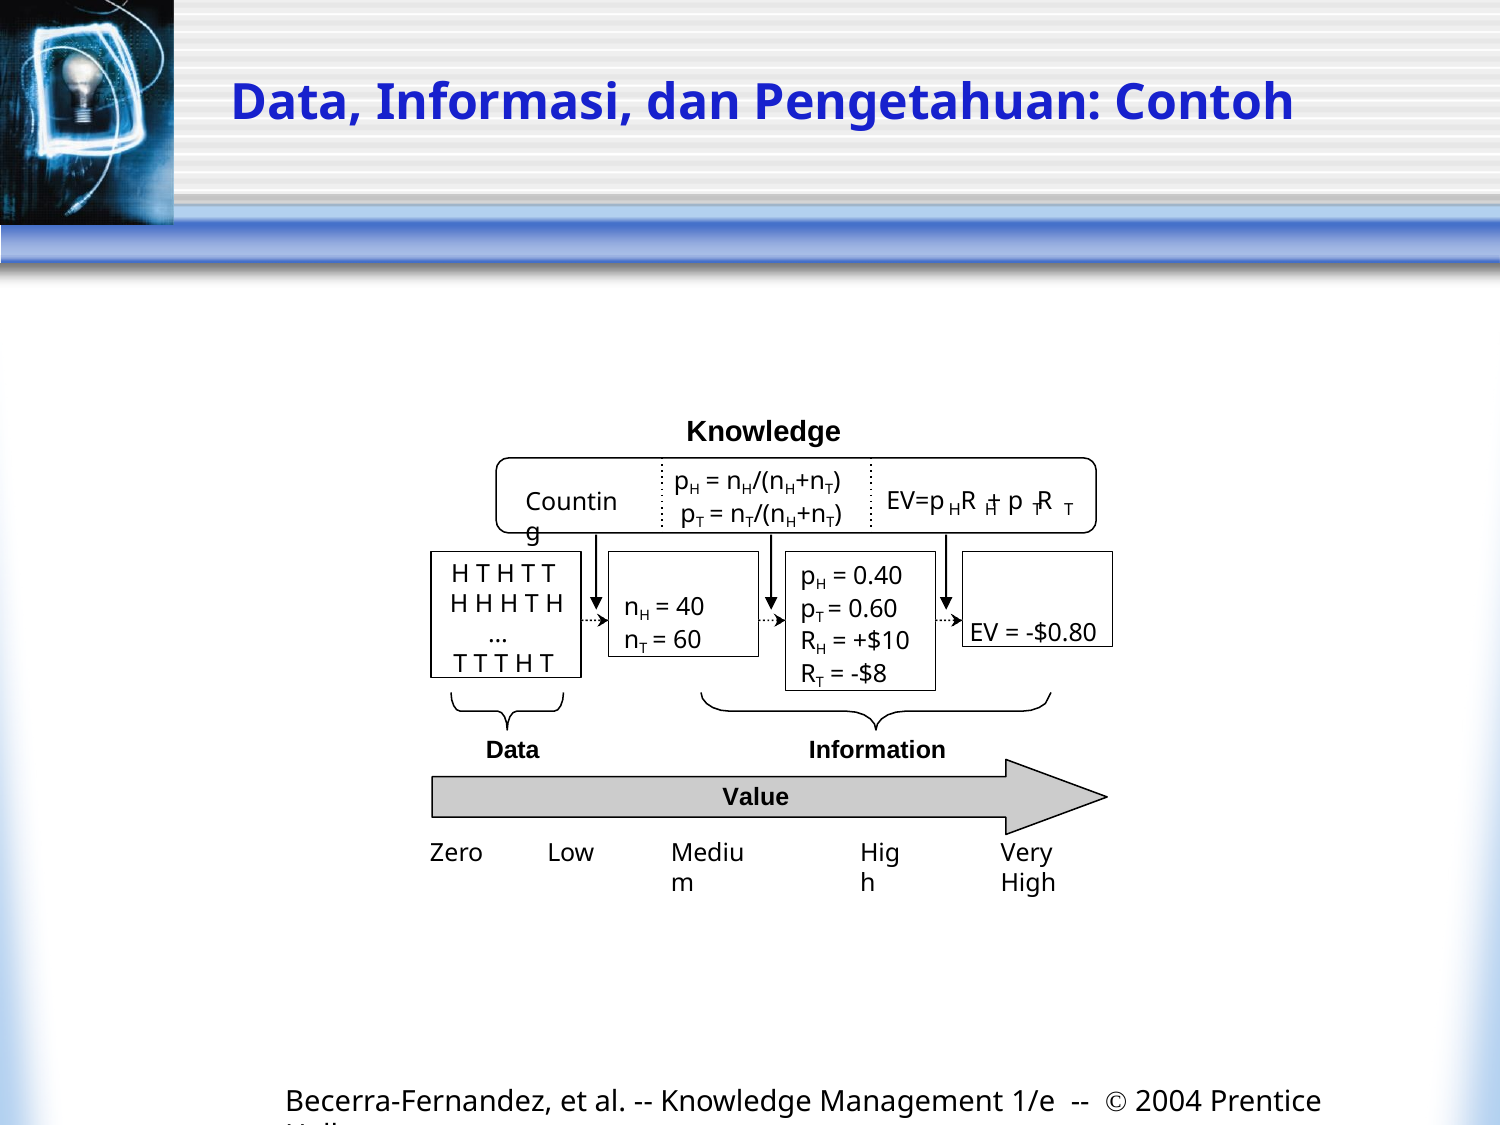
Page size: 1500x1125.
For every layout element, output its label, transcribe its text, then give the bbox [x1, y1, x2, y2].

footer Becerra-Fernandez, et al. -- Knowledge Management 1/e -- © 2004 Prentice Hall [283, 1082, 1342, 1125]
text_box [700, 692, 1052, 730]
text_box Data [483, 731, 543, 757]
text_box Zero [428, 840, 484, 867]
picture [1425, 312, 1500, 1125]
text_box [451, 692, 564, 730]
text_box Low [545, 843, 596, 867]
text_box nH = 40 nT = 60 [608, 635, 759, 657]
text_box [495, 456, 1098, 627]
text_box Information [806, 731, 949, 757]
text_box Medium [668, 843, 762, 897]
picture [0, 0, 1500, 288]
text_box High [857, 843, 914, 897]
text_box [431, 758, 1109, 836]
title Data, Informasi, dan Pengetahuan: Contoh [228, 67, 1464, 258]
text_box Knowledge [684, 410, 845, 448]
text_box Very High [998, 839, 1111, 897]
picture [0, 312, 63, 1125]
text_box H T H T T H H H T H … T T T H T [431, 551, 582, 678]
text_box EV = -$0.80 [962, 551, 1113, 647]
text_box pH = 0.40 pT = 0.60 RH = +$10 RT = -$8 [785, 635, 936, 691]
